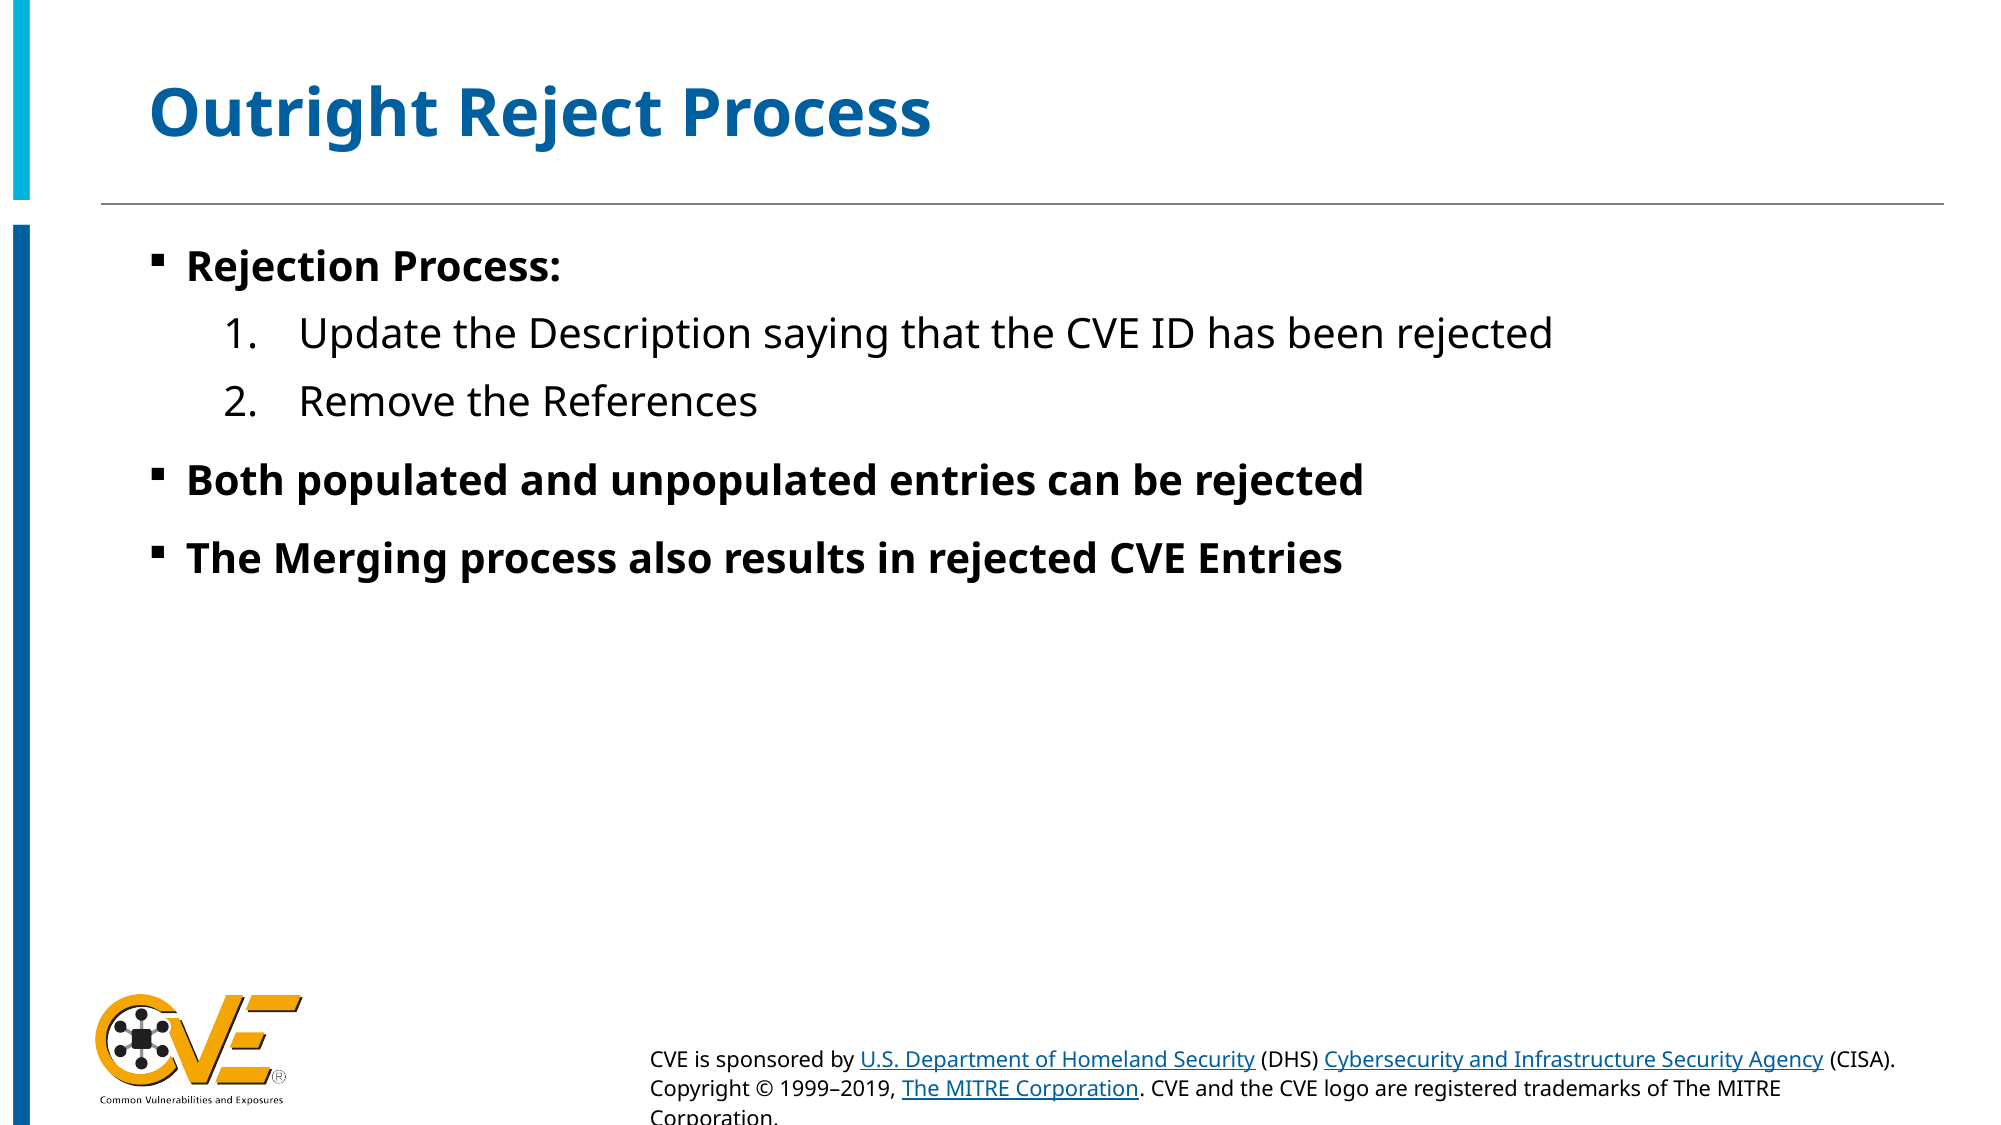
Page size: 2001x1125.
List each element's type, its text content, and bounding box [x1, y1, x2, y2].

picture [95, 994, 303, 1106]
title Outright Reject Process [133, 45, 1664, 188]
list Rejection Process: Update the Description saying that the CVE ID has been rejected Remove the References Both populated and unpopulated entries can be rejected The Merging process also results in rejected CVE Entries [133, 237, 1934, 991]
